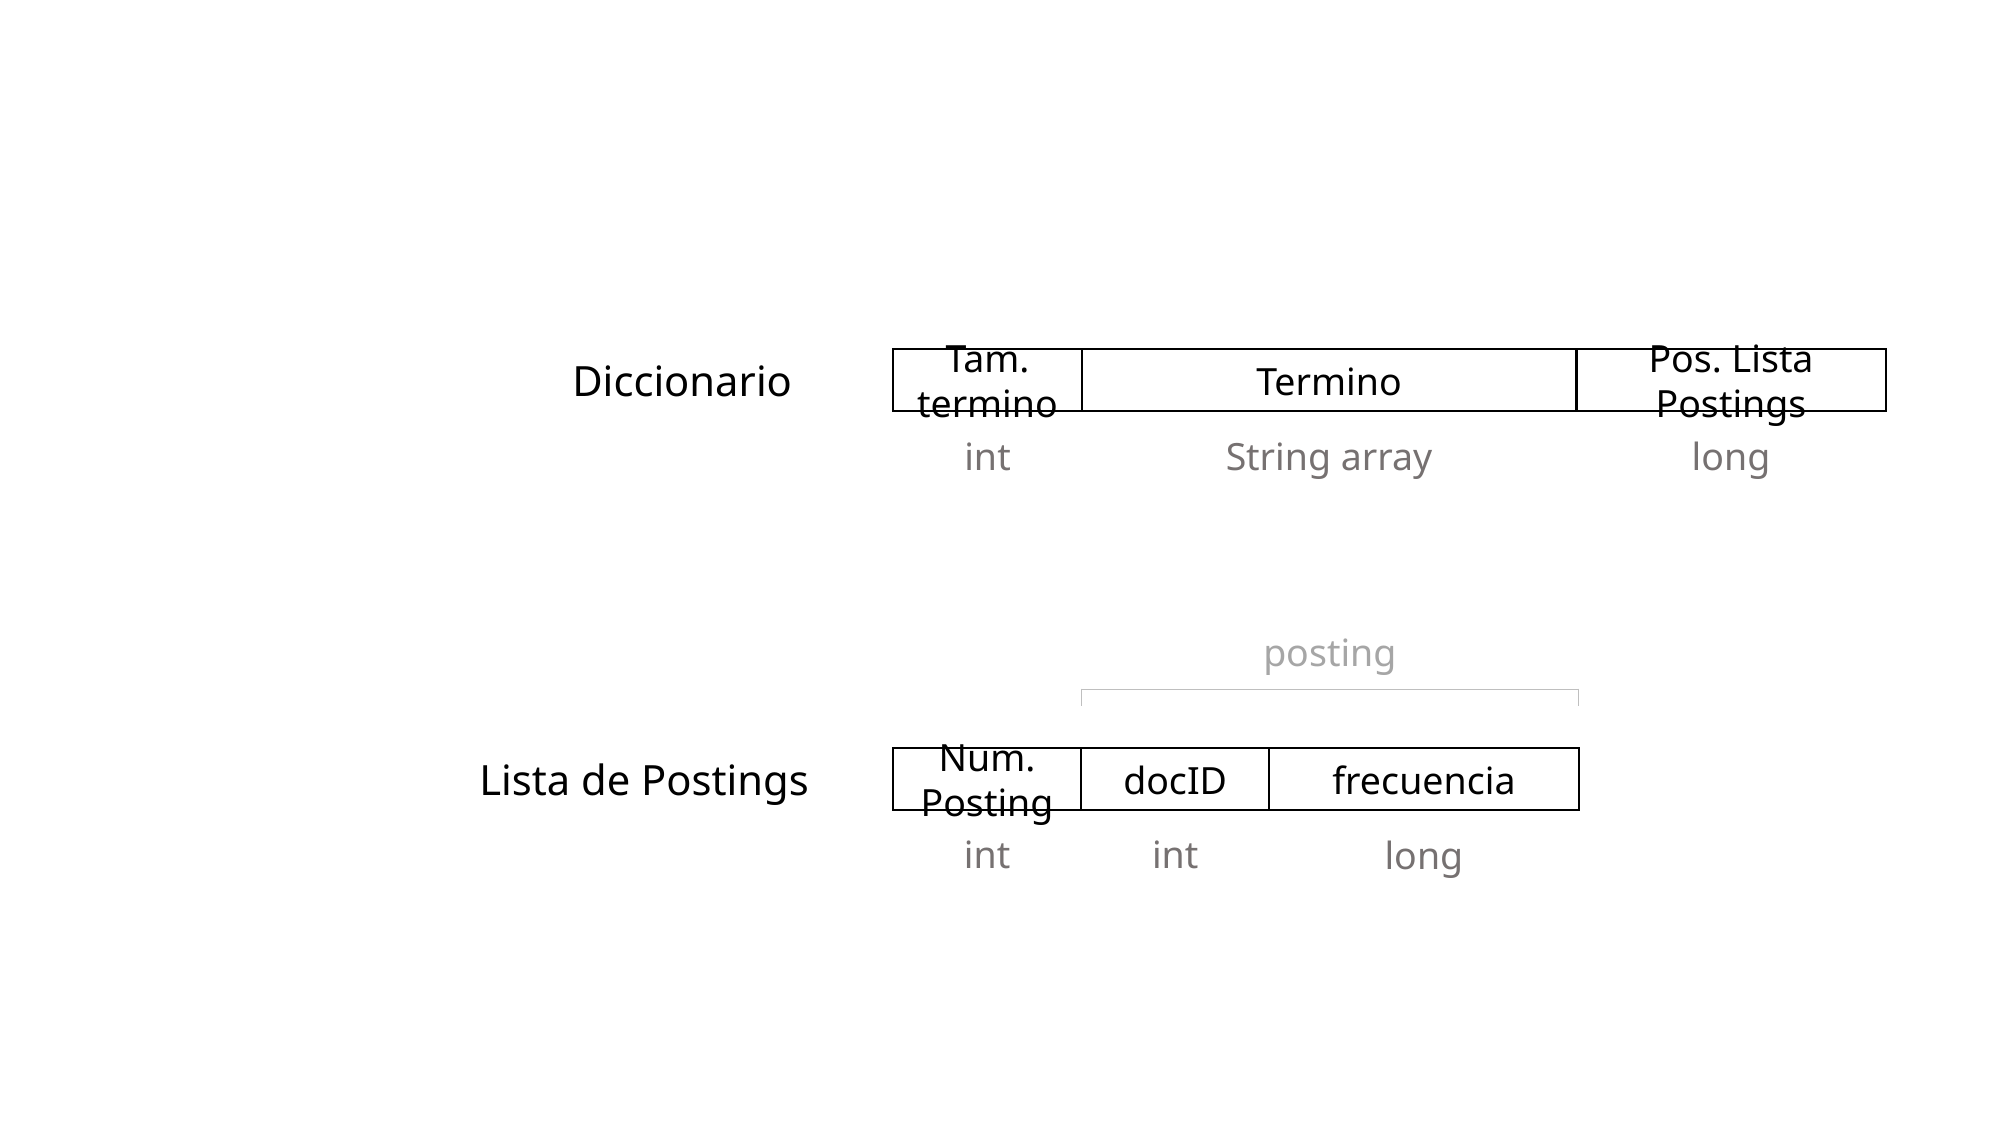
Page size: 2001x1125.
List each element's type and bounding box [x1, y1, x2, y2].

text_box [516, 347, 1886, 885]
